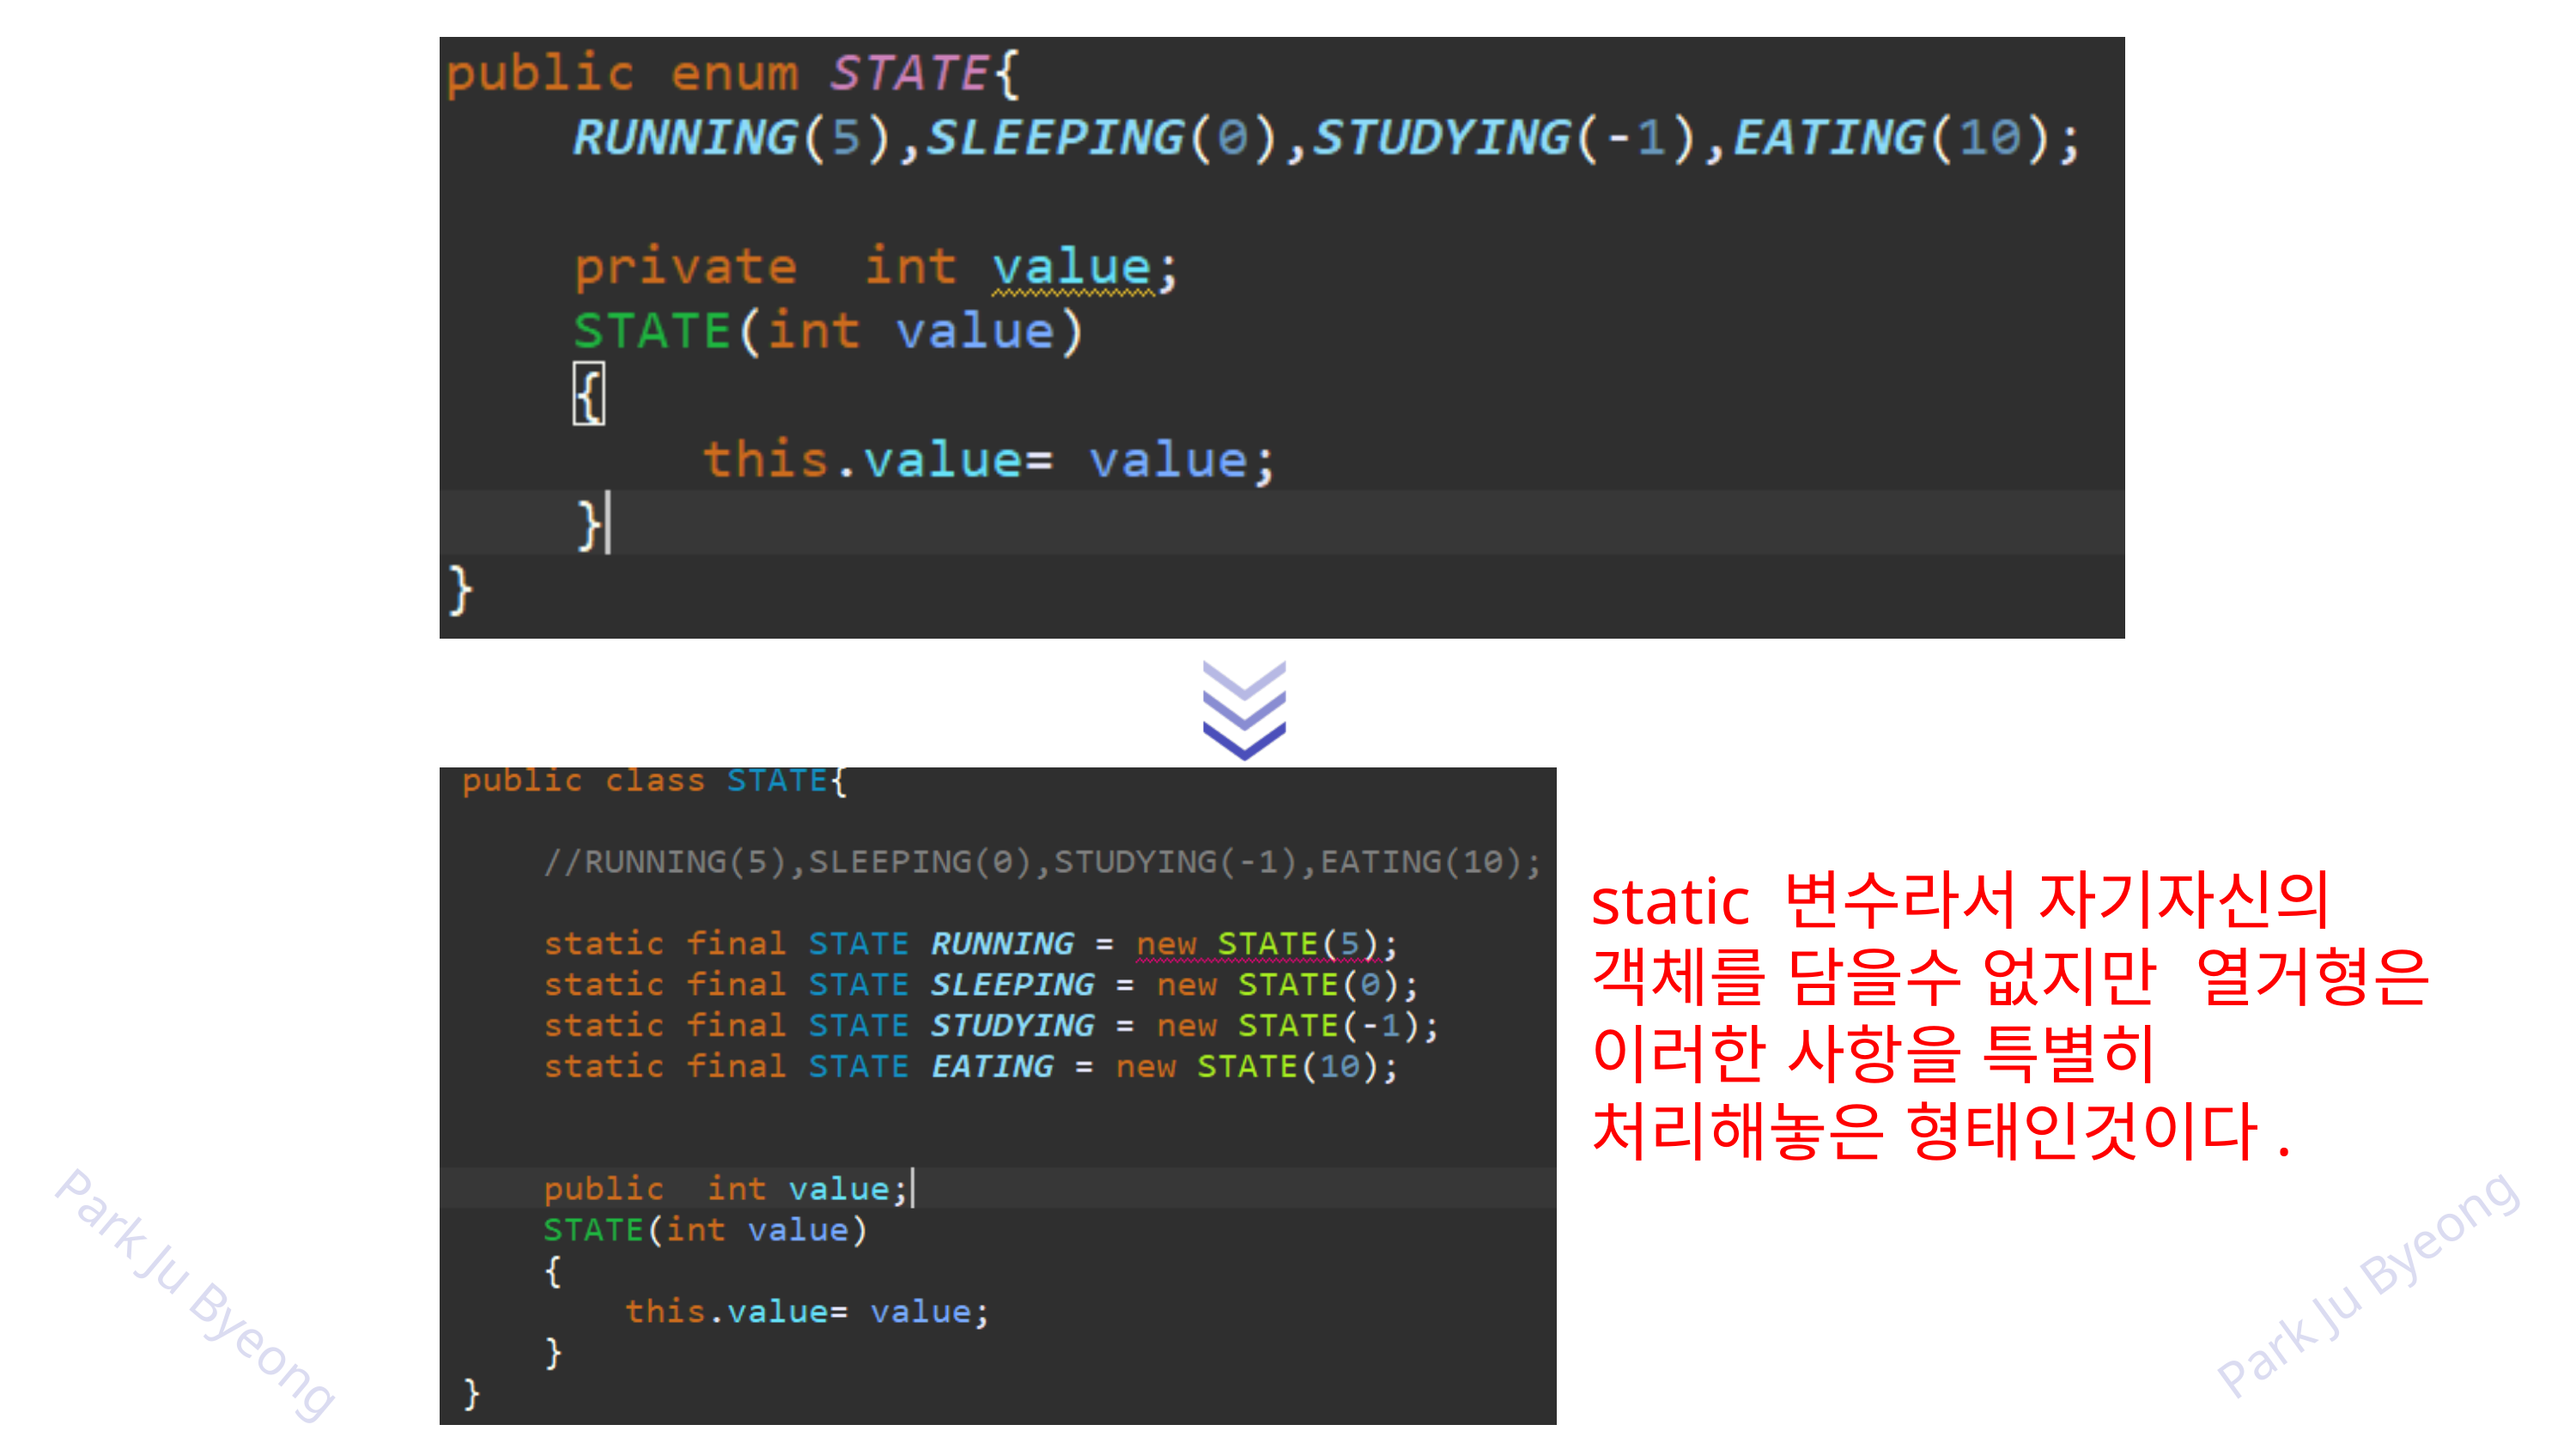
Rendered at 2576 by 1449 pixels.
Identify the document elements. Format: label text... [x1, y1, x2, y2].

picture [1204, 660, 1285, 669]
picture [440, 37, 2126, 639]
picture [1204, 753, 1285, 761]
text_box static 변수라서 자기자신의 객체를 담을수 없지만 열거형은 이러한 사항을 특별히 처리해놓은 형태인것이다. [1577, 852, 2480, 1175]
picture [440, 767, 1557, 1425]
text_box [1194, 669, 1297, 753]
